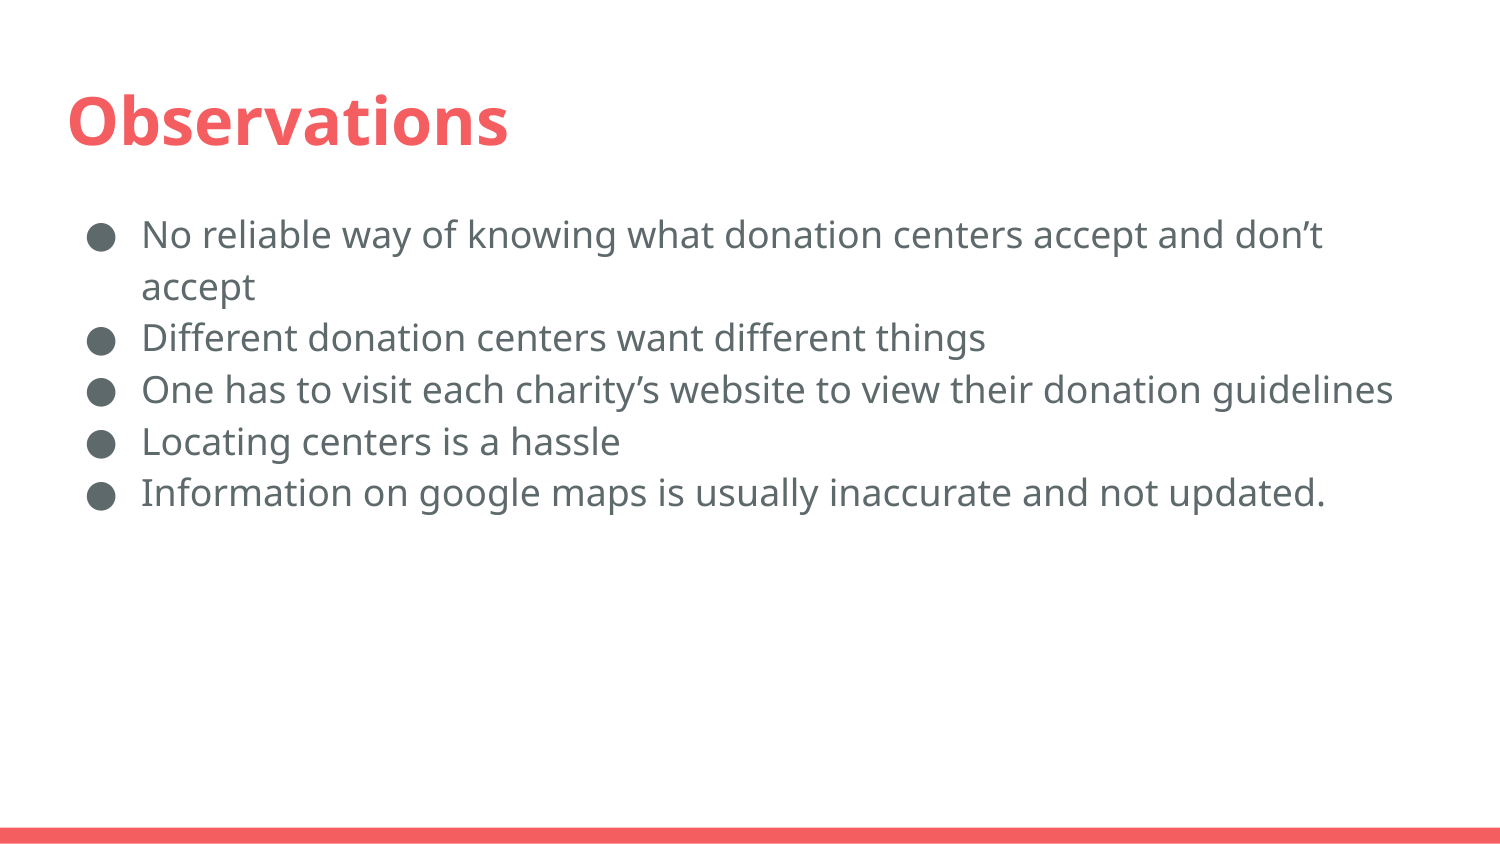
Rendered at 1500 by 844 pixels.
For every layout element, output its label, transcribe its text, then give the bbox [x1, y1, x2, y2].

title Observations [51, 64, 1449, 167]
list No reliable way of knowing what donation centers accept and don’t accept Different donation centers want different things One has to visit each charity’s website to view their donation guidelines Locating centers is a hassle Information on google maps is usually inaccurate and not updated. [51, 189, 1449, 750]
